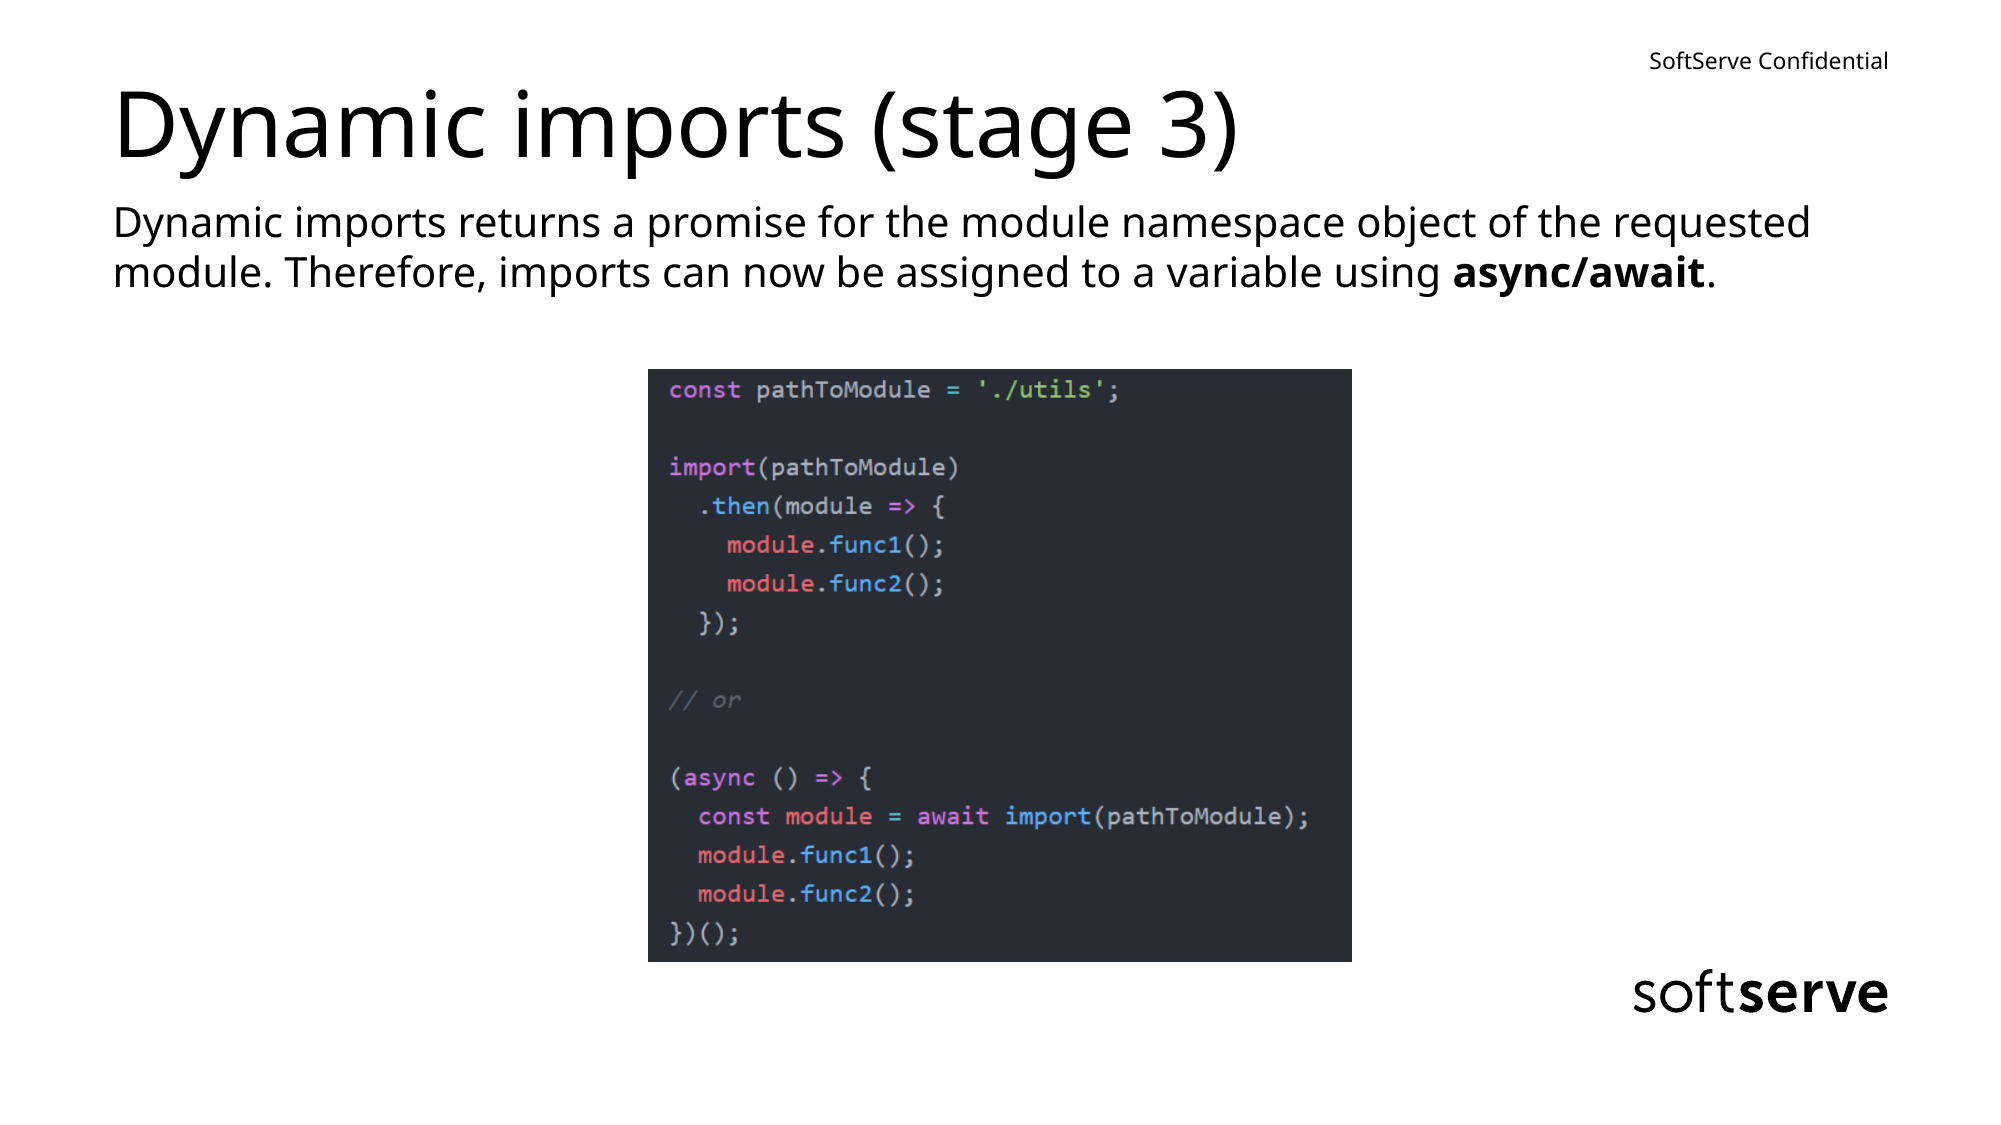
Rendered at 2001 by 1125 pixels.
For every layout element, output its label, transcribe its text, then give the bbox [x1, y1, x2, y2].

title Dynamic imports (stage 3) [112, 71, 1888, 188]
picture [647, 369, 1352, 962]
list Dynamic imports returns a promise for the module namespace object of the requested module. Therefore, imports can now be assigned to a variable using async/await. [112, 188, 1888, 1053]
